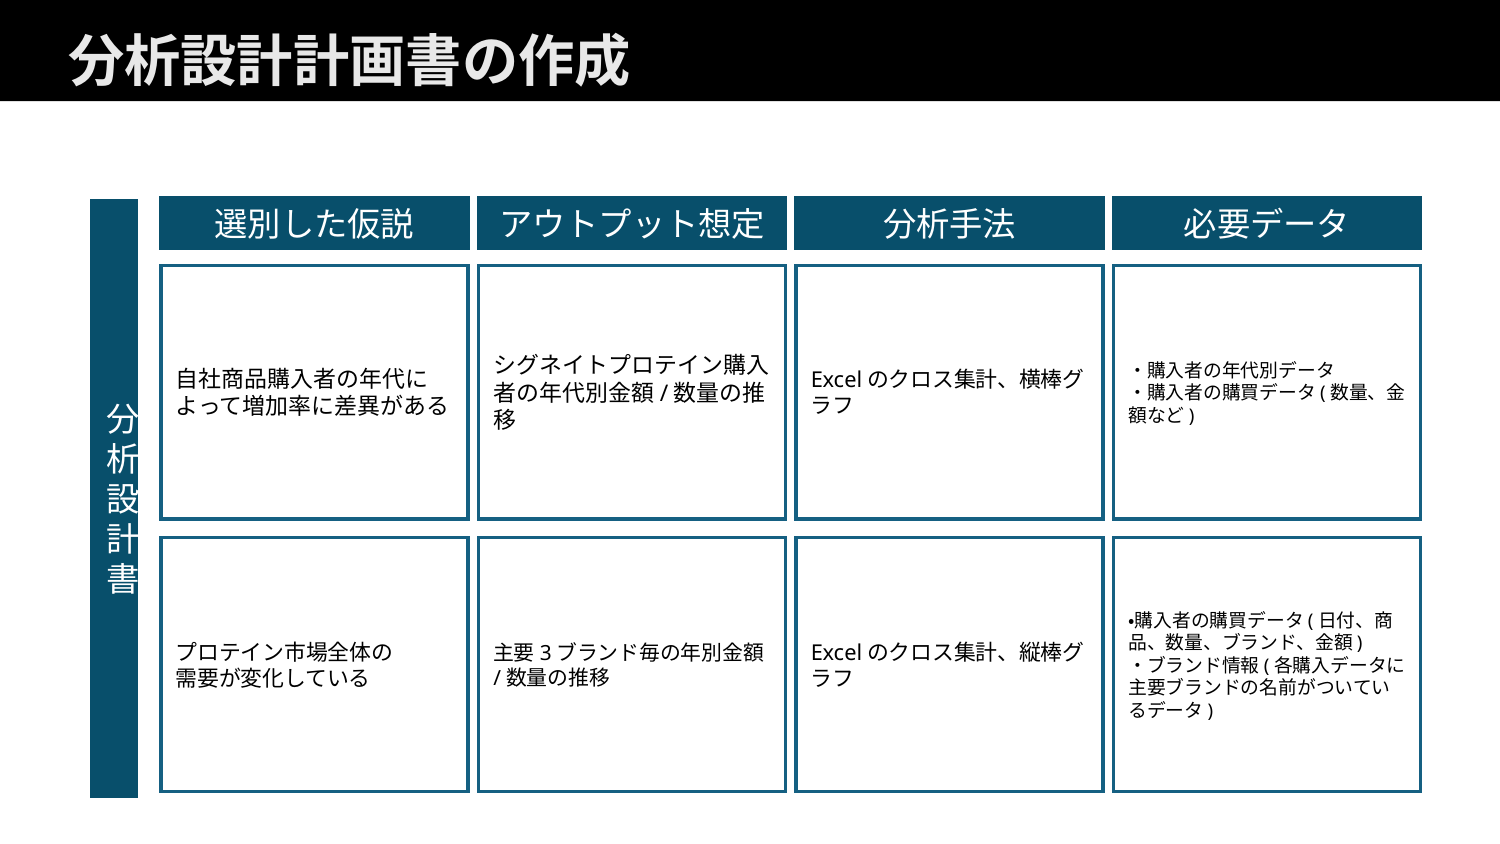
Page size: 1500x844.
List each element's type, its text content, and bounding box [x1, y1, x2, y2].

title 分析設計計画書の作成 [53, 8, 1418, 93]
text_box 選別した仮説 [159, 196, 470, 250]
text_box 自社商品購入者の年代に よって増加率に差異がある [159, 264, 470, 521]
text_box アウトプット想定 [477, 196, 787, 250]
text_box ・購入者の購買データ(日付、商品、数量、ブランド、金額) ・ブランド情報(各購入データに主要ブランドの名前がついているデータ) [1112, 536, 1422, 793]
text_box シグネイトプロテイン購入者の年代別金額/数量の推移 [477, 264, 787, 521]
text_box 分析設計書 [90, 199, 138, 798]
text_box 主要3ブランド毎の年別金額/数量の推移 [477, 536, 787, 793]
text_box Excelのクロス集計、横棒グラフ [794, 264, 1105, 521]
text_box 必要データ [1112, 196, 1422, 250]
text_box 分析手法 [794, 196, 1105, 250]
text_box ・購入者の年代別データ ・購入者の購買データ(数量、金額など) [1112, 264, 1422, 521]
text_box Excelのクロス集計、縦棒グラフ [794, 536, 1105, 793]
text_box プロテイン市場全体の 需要が変化している [159, 536, 470, 793]
